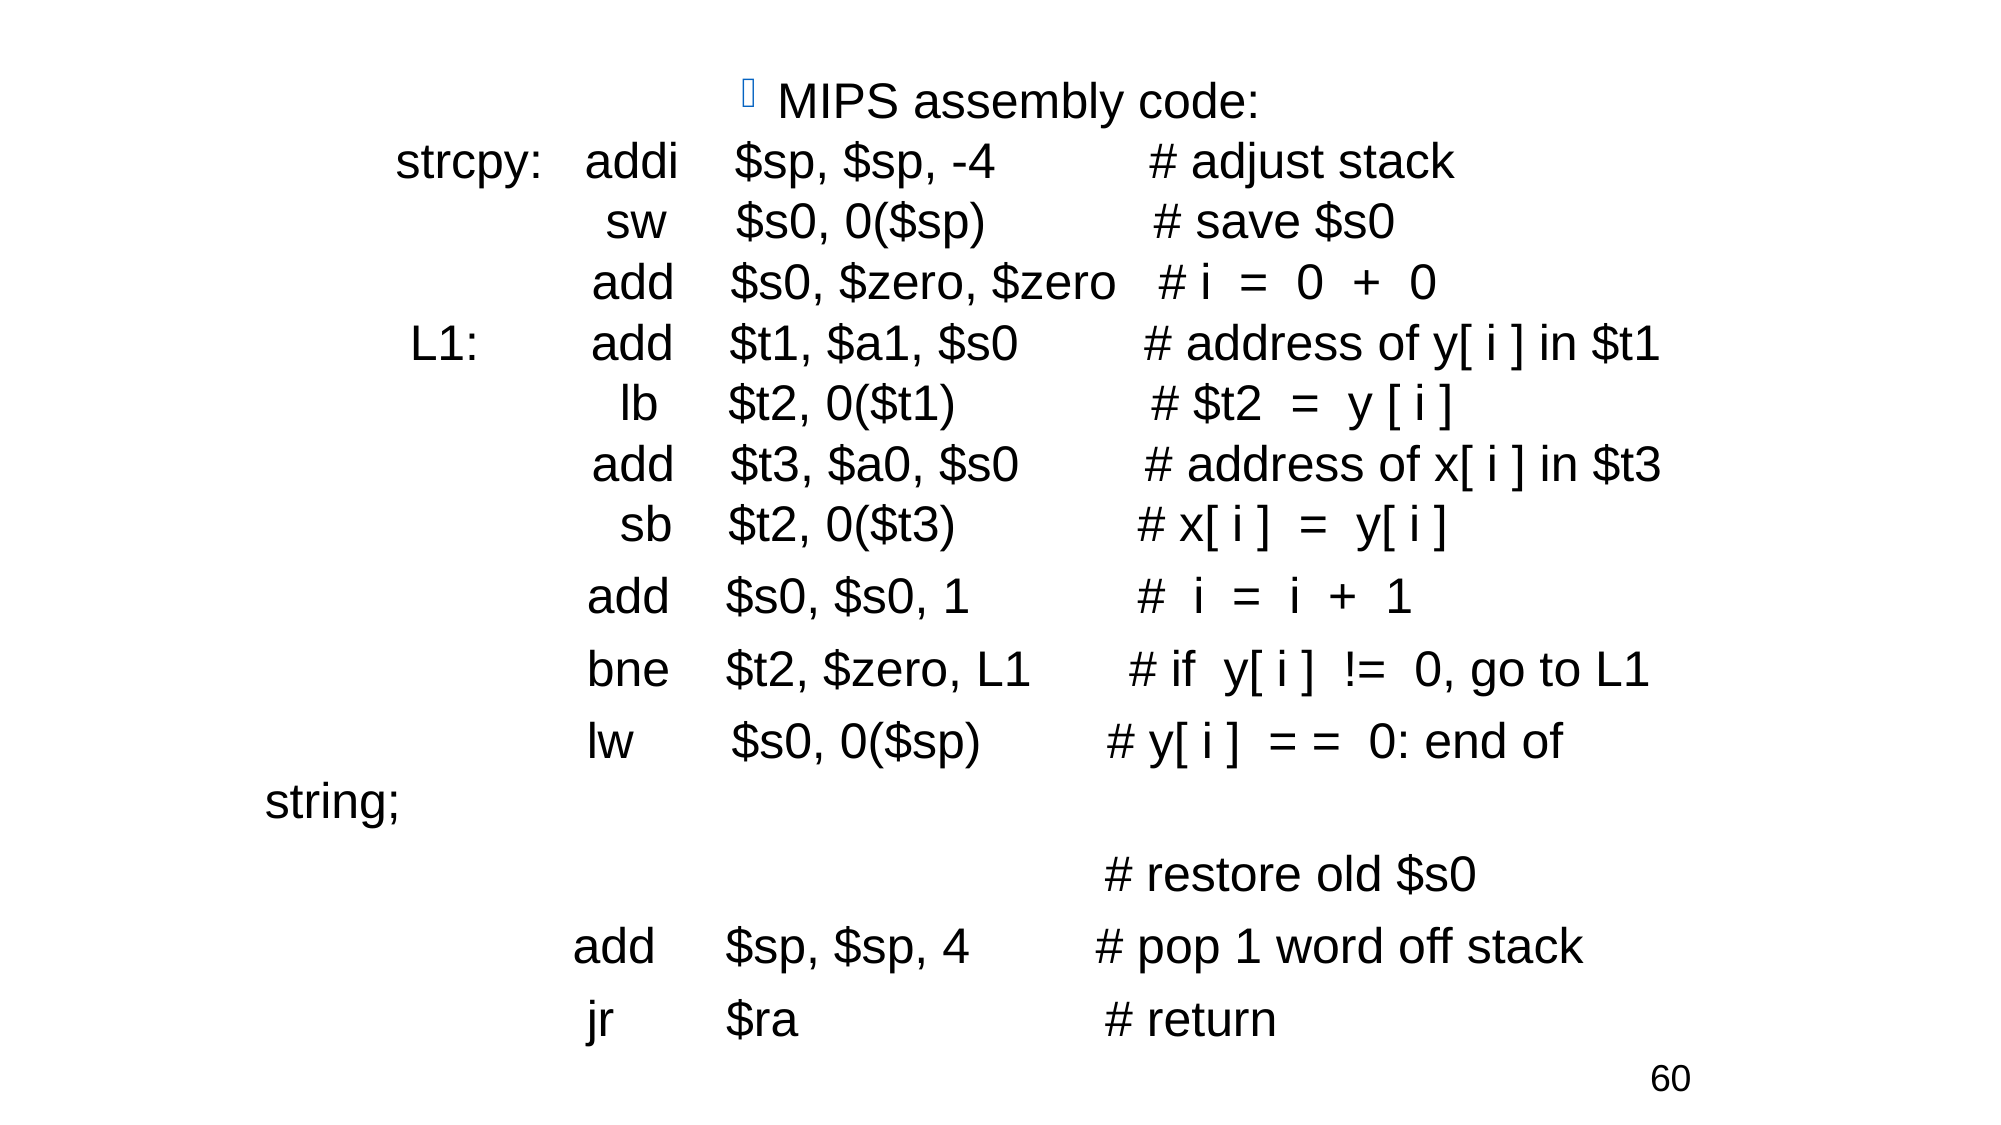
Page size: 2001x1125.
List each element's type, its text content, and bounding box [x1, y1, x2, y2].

text_box MIPS assembly code: strcpy: addi $sp, $sp, -4 # adjust stack sw $s0, 0($sp) # save $s0 add $s0, $zero, $zero # i = 0 + 0 L1: add $t1, $a1, $s0 # address of y[ i ] in $t1 lb $t2, 0($t1) # $t2 = y [ i ] add $t3, $a0, $s0 # address of x[ i ] in $t3 sb $t2, 0($t3) # x[ i ] = y[ i ] add $s0, $s0, 1 # i = i + 1 bne $t2, $zero, L1 # if y[ i ] != 0, go to L1 lw $s0, 0($sp) # y[ i ] = = 0: end of string; # restore old $s0 add $sp, $sp, 4 # pop 1 word off stack jr $ra # return [249, 72, 1713, 1125]
